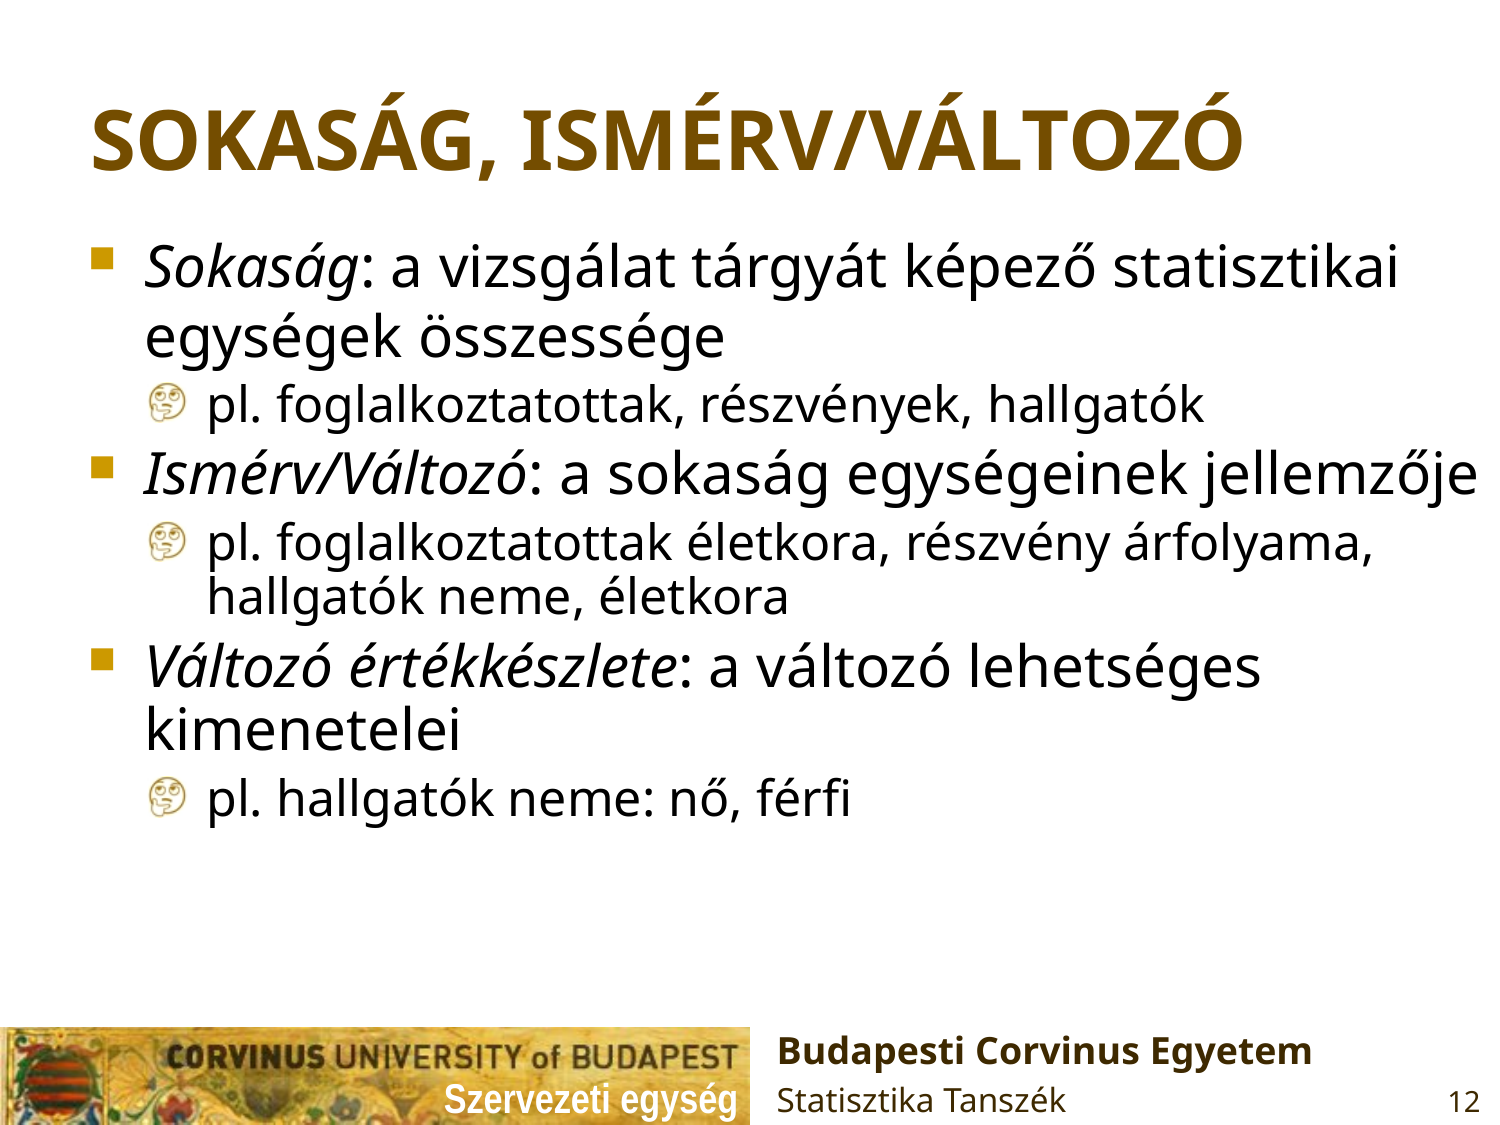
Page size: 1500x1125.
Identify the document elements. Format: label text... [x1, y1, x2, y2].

footer Budapesti Corvinus Egyetem [761, 1031, 1424, 1075]
title SOKASÁG, ISMÉRV/VÁLTOZÓ [75, 66, 1425, 209]
picture [147, 776, 188, 818]
slide_number 12 [1399, 1082, 1496, 1125]
picture [0, 1027, 750, 1125]
picture [147, 382, 188, 423]
list Sokaság: a vizsgálat tárgyát képező statisztikai egységek összessége pl. foglalkoztatottak, részvények, hallgatók Ismérv/Változó: a sokaság egységeinek jellemzője pl. foglalkoztatottak életkora, részvény árfolyama, hallgatók neme, életkora Változó értékkészlete: a változó lehetséges kimenetelei pl. hallgatók neme: nő, férfi [73, 221, 1499, 1019]
picture [147, 521, 188, 562]
slide_number Statisztika Tanszék [761, 1076, 1112, 1124]
